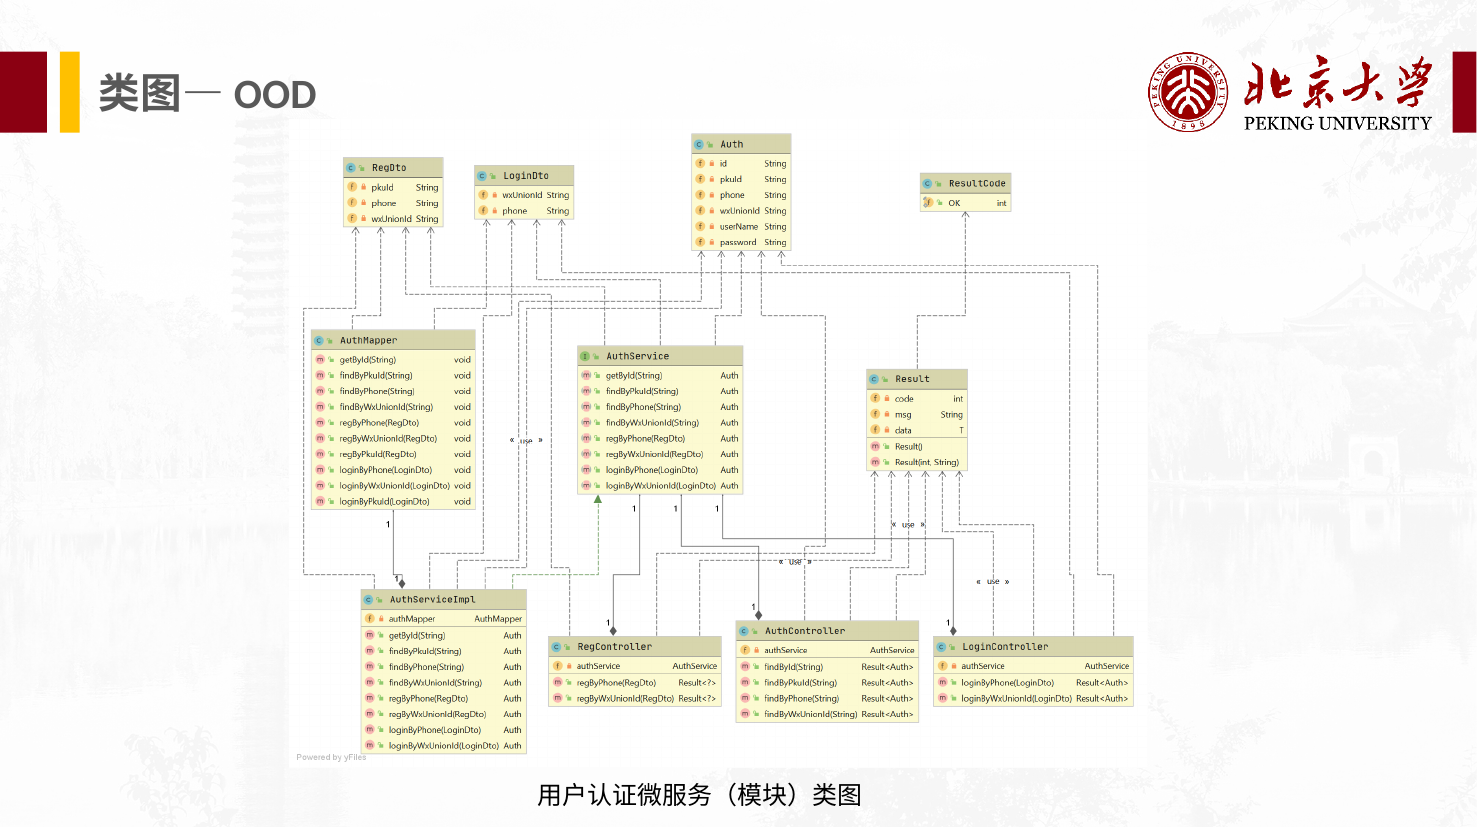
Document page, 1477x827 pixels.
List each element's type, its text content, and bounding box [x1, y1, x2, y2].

text_box [1450, 50, 1477, 135]
text_box 类图—OOD [98, 67, 365, 118]
text_box [58, 50, 82, 135]
text_box [0, 50, 49, 135]
picture [0, 0, 1477, 827]
text_box 用户认证微服务（模块）类图 [537, 779, 1074, 810]
